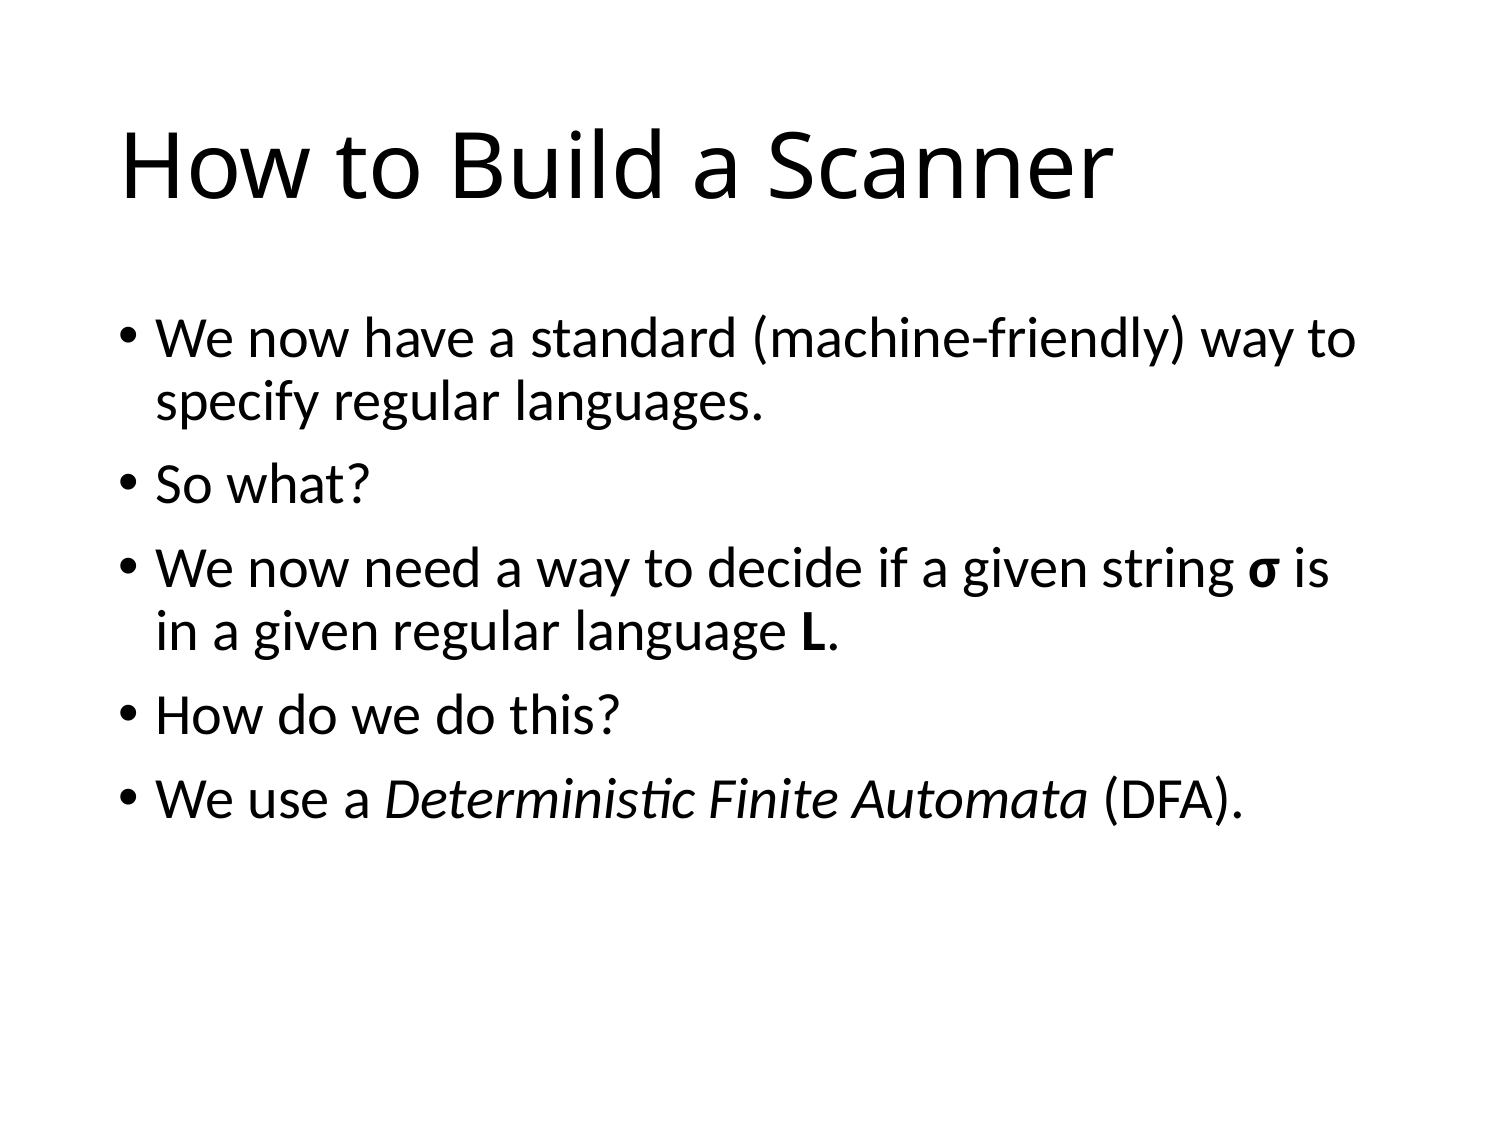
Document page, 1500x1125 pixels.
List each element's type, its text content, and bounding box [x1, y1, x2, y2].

list We now have a standard (machine-friendly) way to specify regular languages. So what? We now need a way to decide if a given string σ is in a given regular language L. How do we do this? We use a Deterministic Finite Automata (DFA). [103, 299, 1397, 1014]
title How to Build a Scanner [103, 59, 1397, 278]
